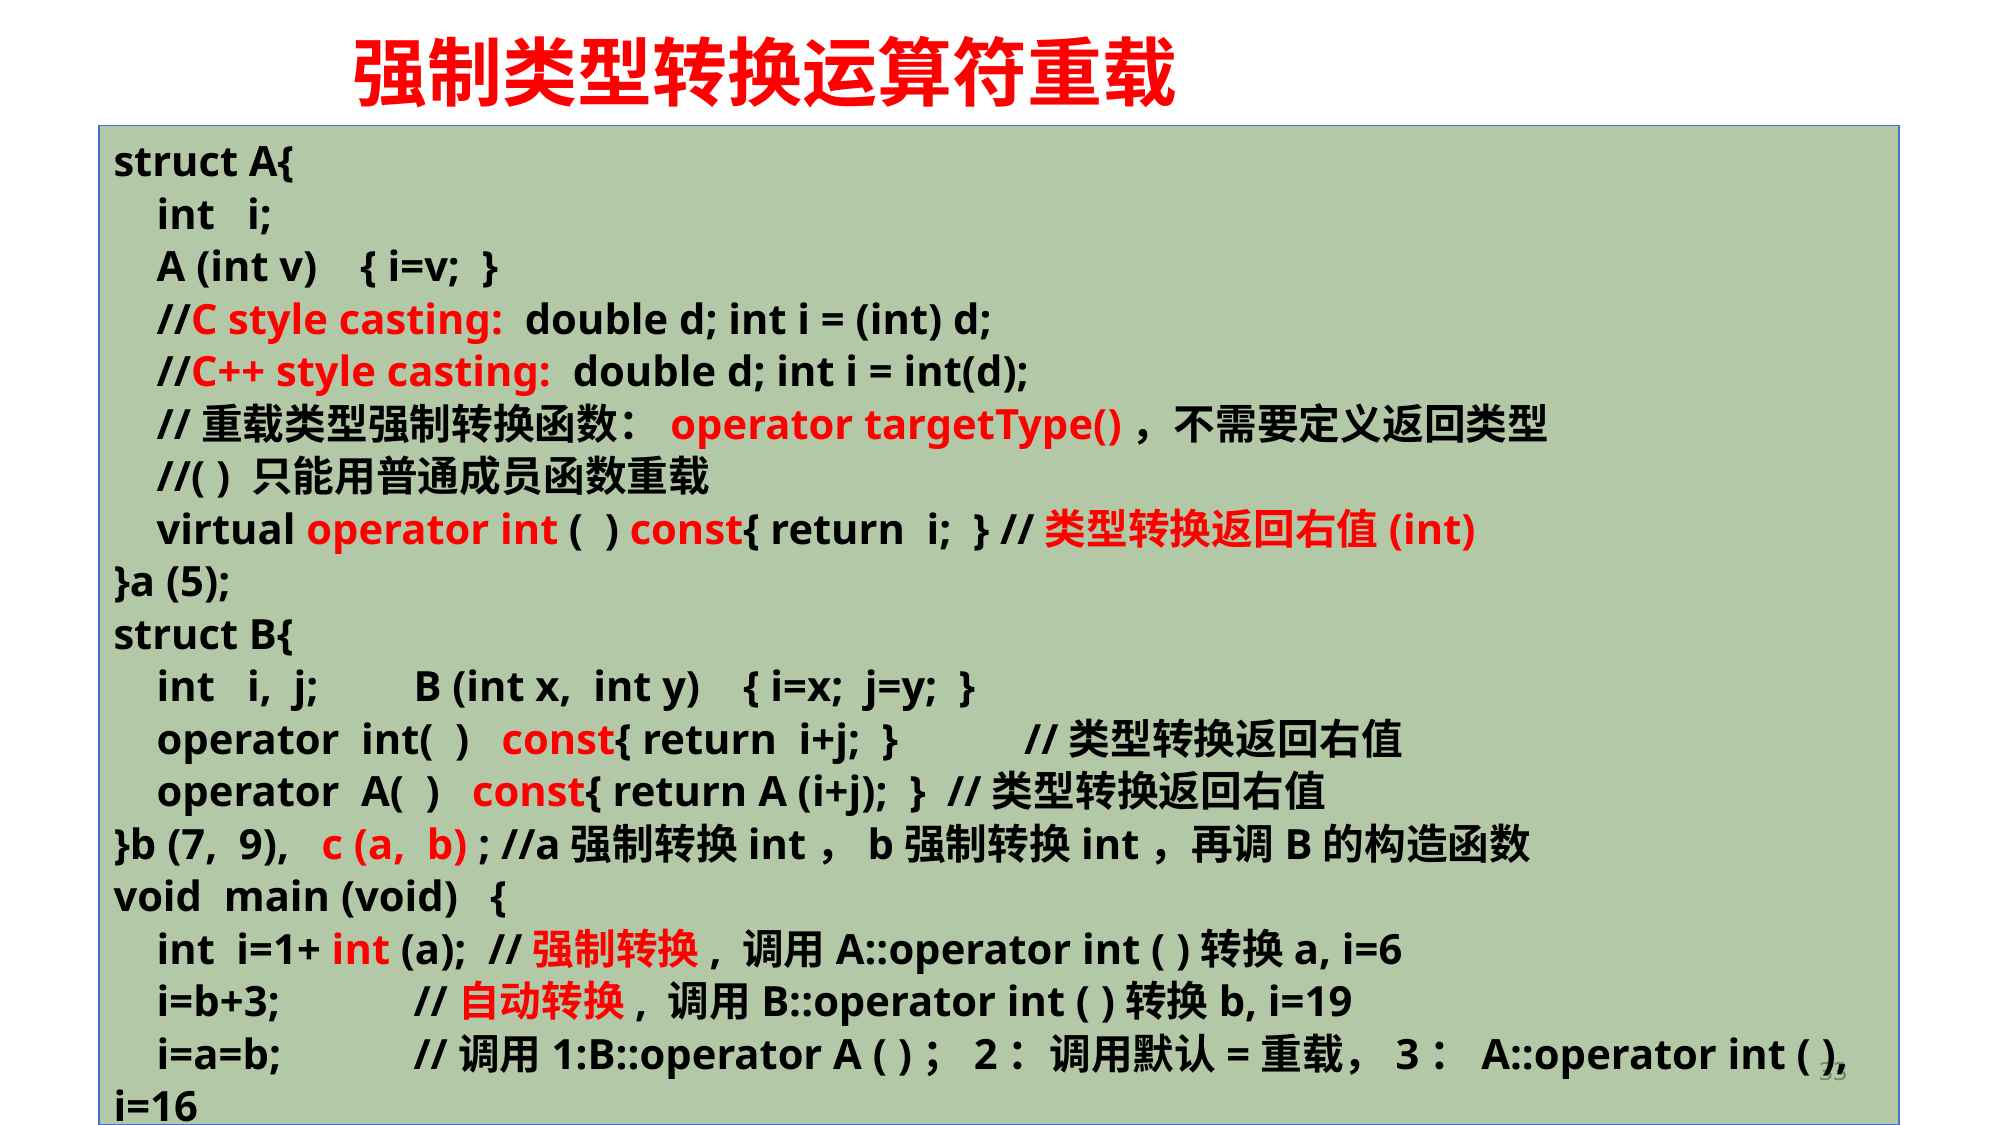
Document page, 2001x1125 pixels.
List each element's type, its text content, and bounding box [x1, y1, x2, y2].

text_box struct A{ int i; A (int v) { i=v; } //C style casting: double d; int i = (int) d; //C++ style casting: double d; int i = int(d); //重载类型强制转换函数：operator targetType()，不需要定义返回类型 //( ) 只能用普通成员函数重载 virtual operator int ( ) const{ return i; } //类型转换返回右值(int) }a (5); struct B{ int i, j; B (int x, int y) { i=x; j=y; } operator int( ) const{ return i+j; } //类型转换返回右值 operator A( ) const{ return A (i+j); } //类型转换返回右值 }b (7, 9), c (a, b) ; //a强制转换int，b强制转换int，再调B的构造函数 void main (void) { int i=1+ int (a); //强制转换, 调用A::operator int ( )转换a, i=6 i=b+3; //自动转换, 调用B::operator int ( )转换b, i=19 i=a=b; //调用1:B::operator A ( )；2：调用默认=重载，3：A::operator int ( ), i=16 } [98, 125, 1899, 1125]
title 强制类型转换运算符重载 [337, 7, 1613, 145]
